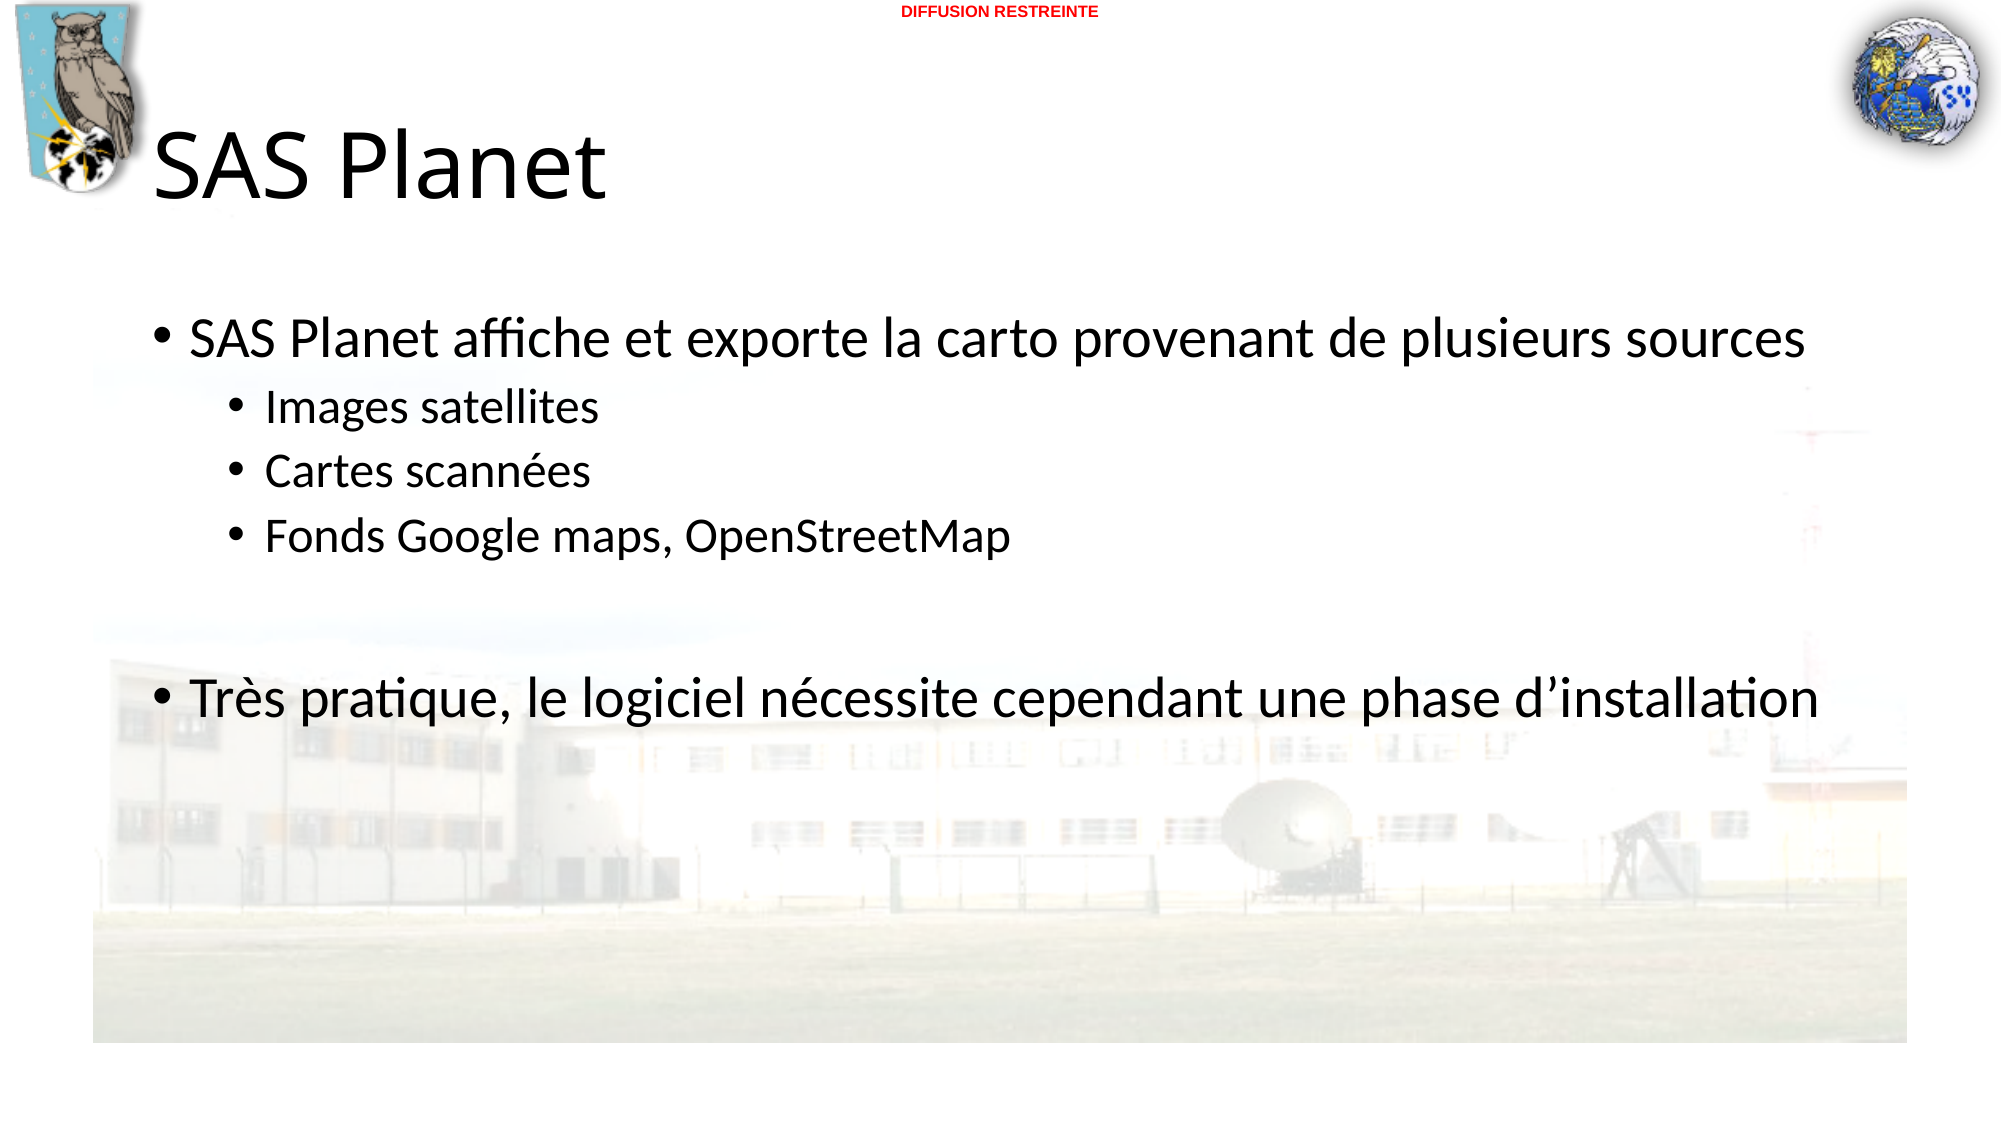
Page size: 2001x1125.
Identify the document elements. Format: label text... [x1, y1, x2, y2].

list SAS Planet affiche et exporte la carto provenant de plusieurs sources Images satellites Cartes scannées Fonds Google maps, OpenStreetMap Très pratique, le logiciel nécessite cependant une phase d’installation [137, 299, 1863, 1014]
picture [1850, 16, 1983, 147]
picture [14, 4, 136, 193]
title SAS Planet [137, 59, 1863, 278]
